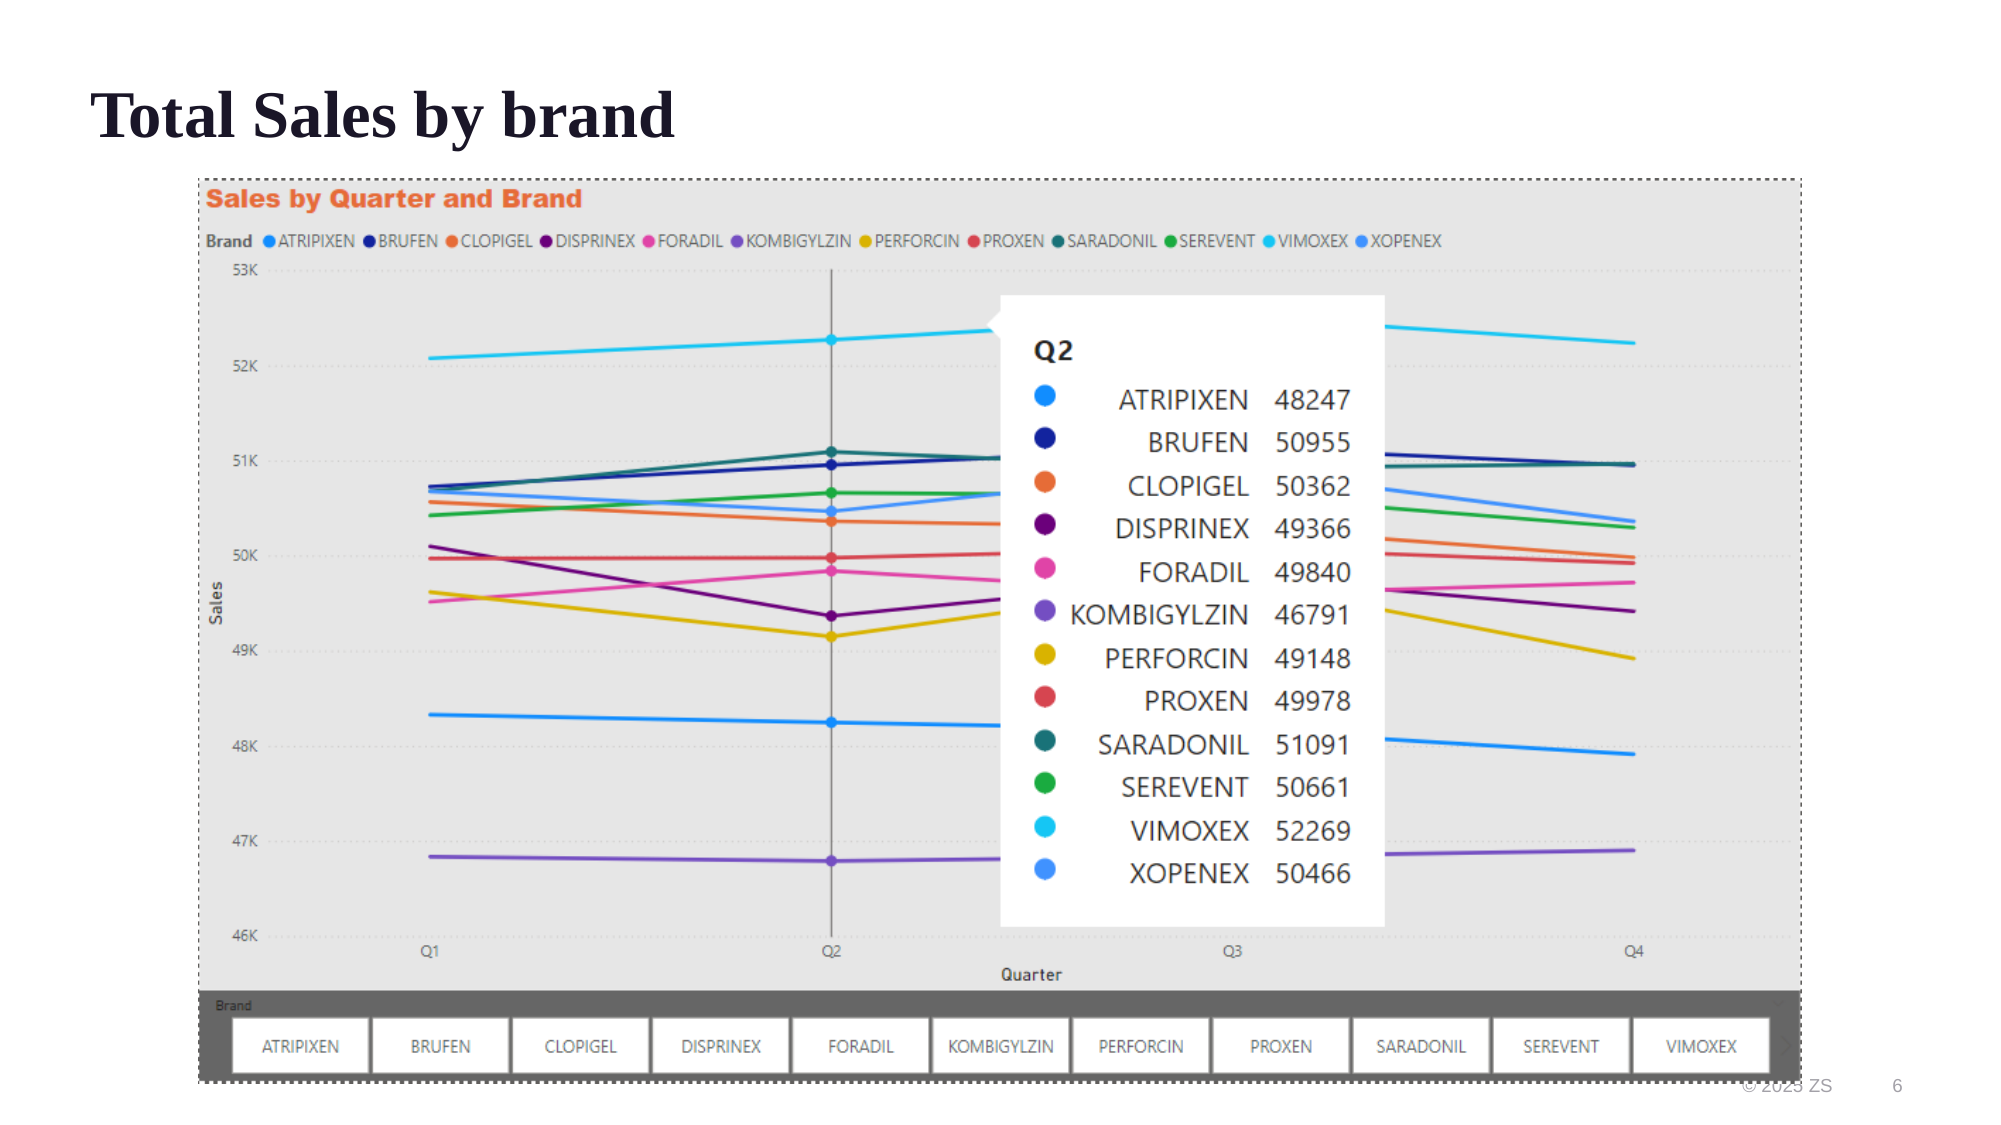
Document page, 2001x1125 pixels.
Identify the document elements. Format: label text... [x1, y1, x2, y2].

picture [198, 178, 1802, 1084]
title Total Sales by brand [90, 70, 1910, 152]
